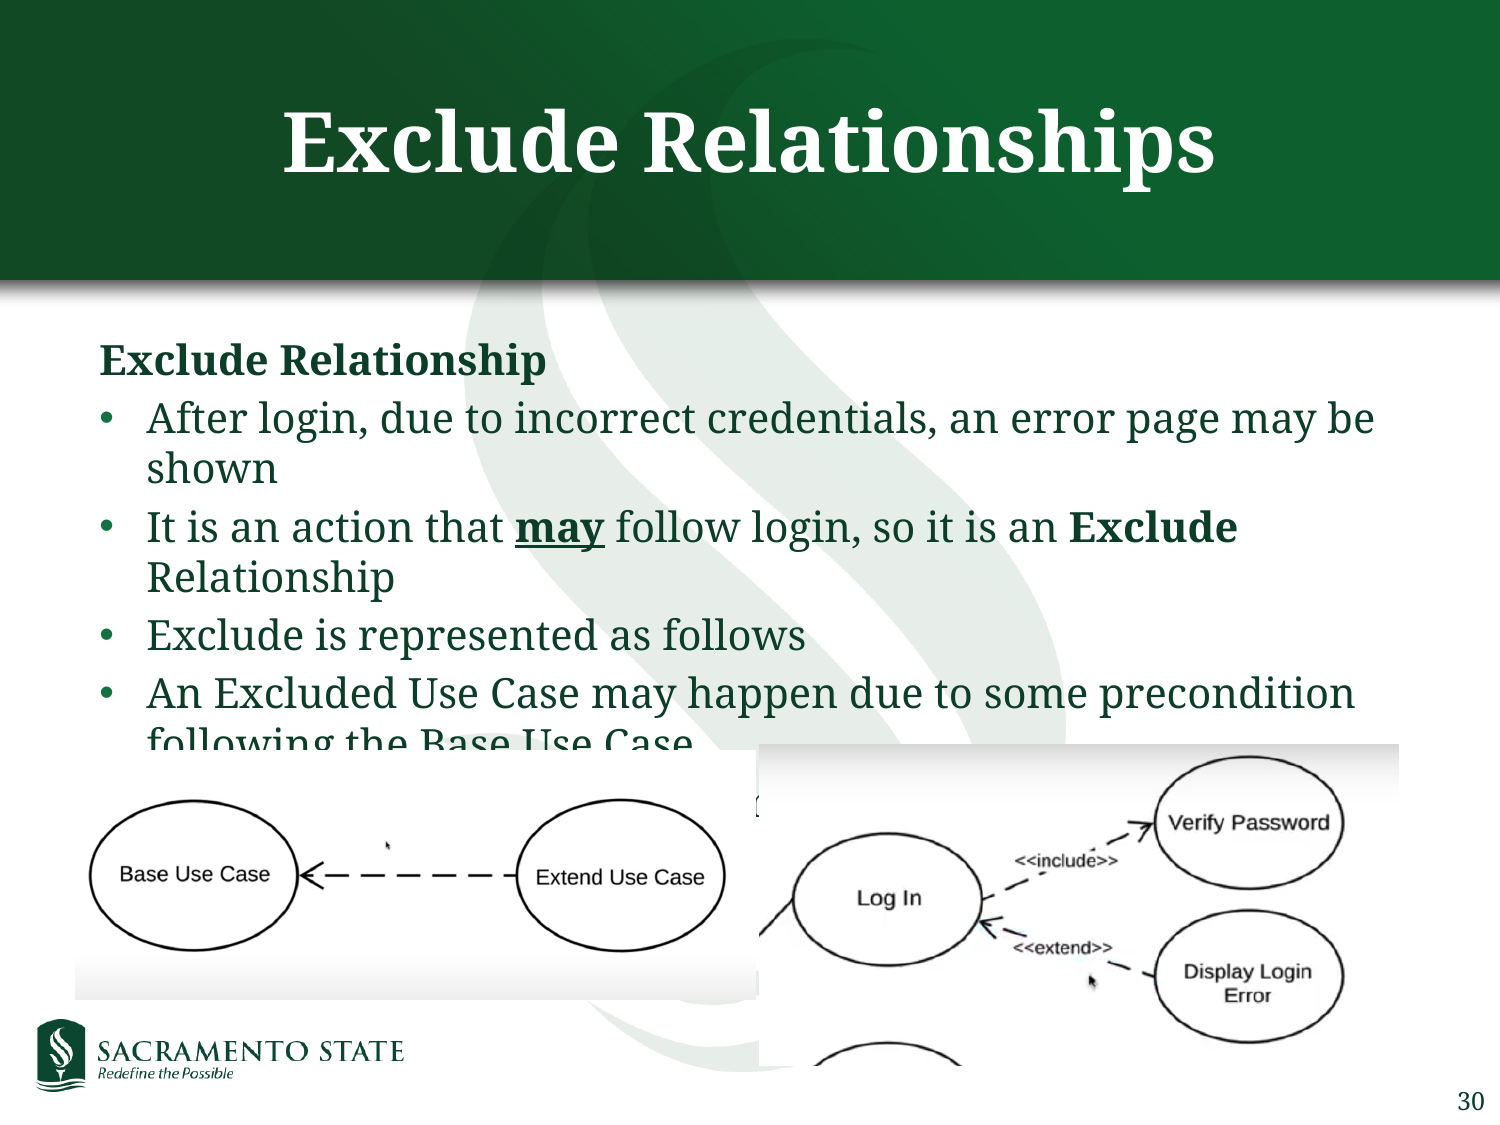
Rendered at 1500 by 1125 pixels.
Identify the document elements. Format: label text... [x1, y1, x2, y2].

picture [0, 0, 1500, 1125]
text_box 30 [1149, 1051, 1500, 1125]
list Exclude Relationship After login, due to incorrect credentials, an error page may be shown It is an action that may follow login, so it is an Exclude Relationship Exclude is represented as follows An Excluded Use Case may happen due to some precondition following the Base Use Case Base Use case not completed until Included use case has been completed [75, 325, 1425, 961]
title Exclude Relationships [75, 45, 1425, 233]
